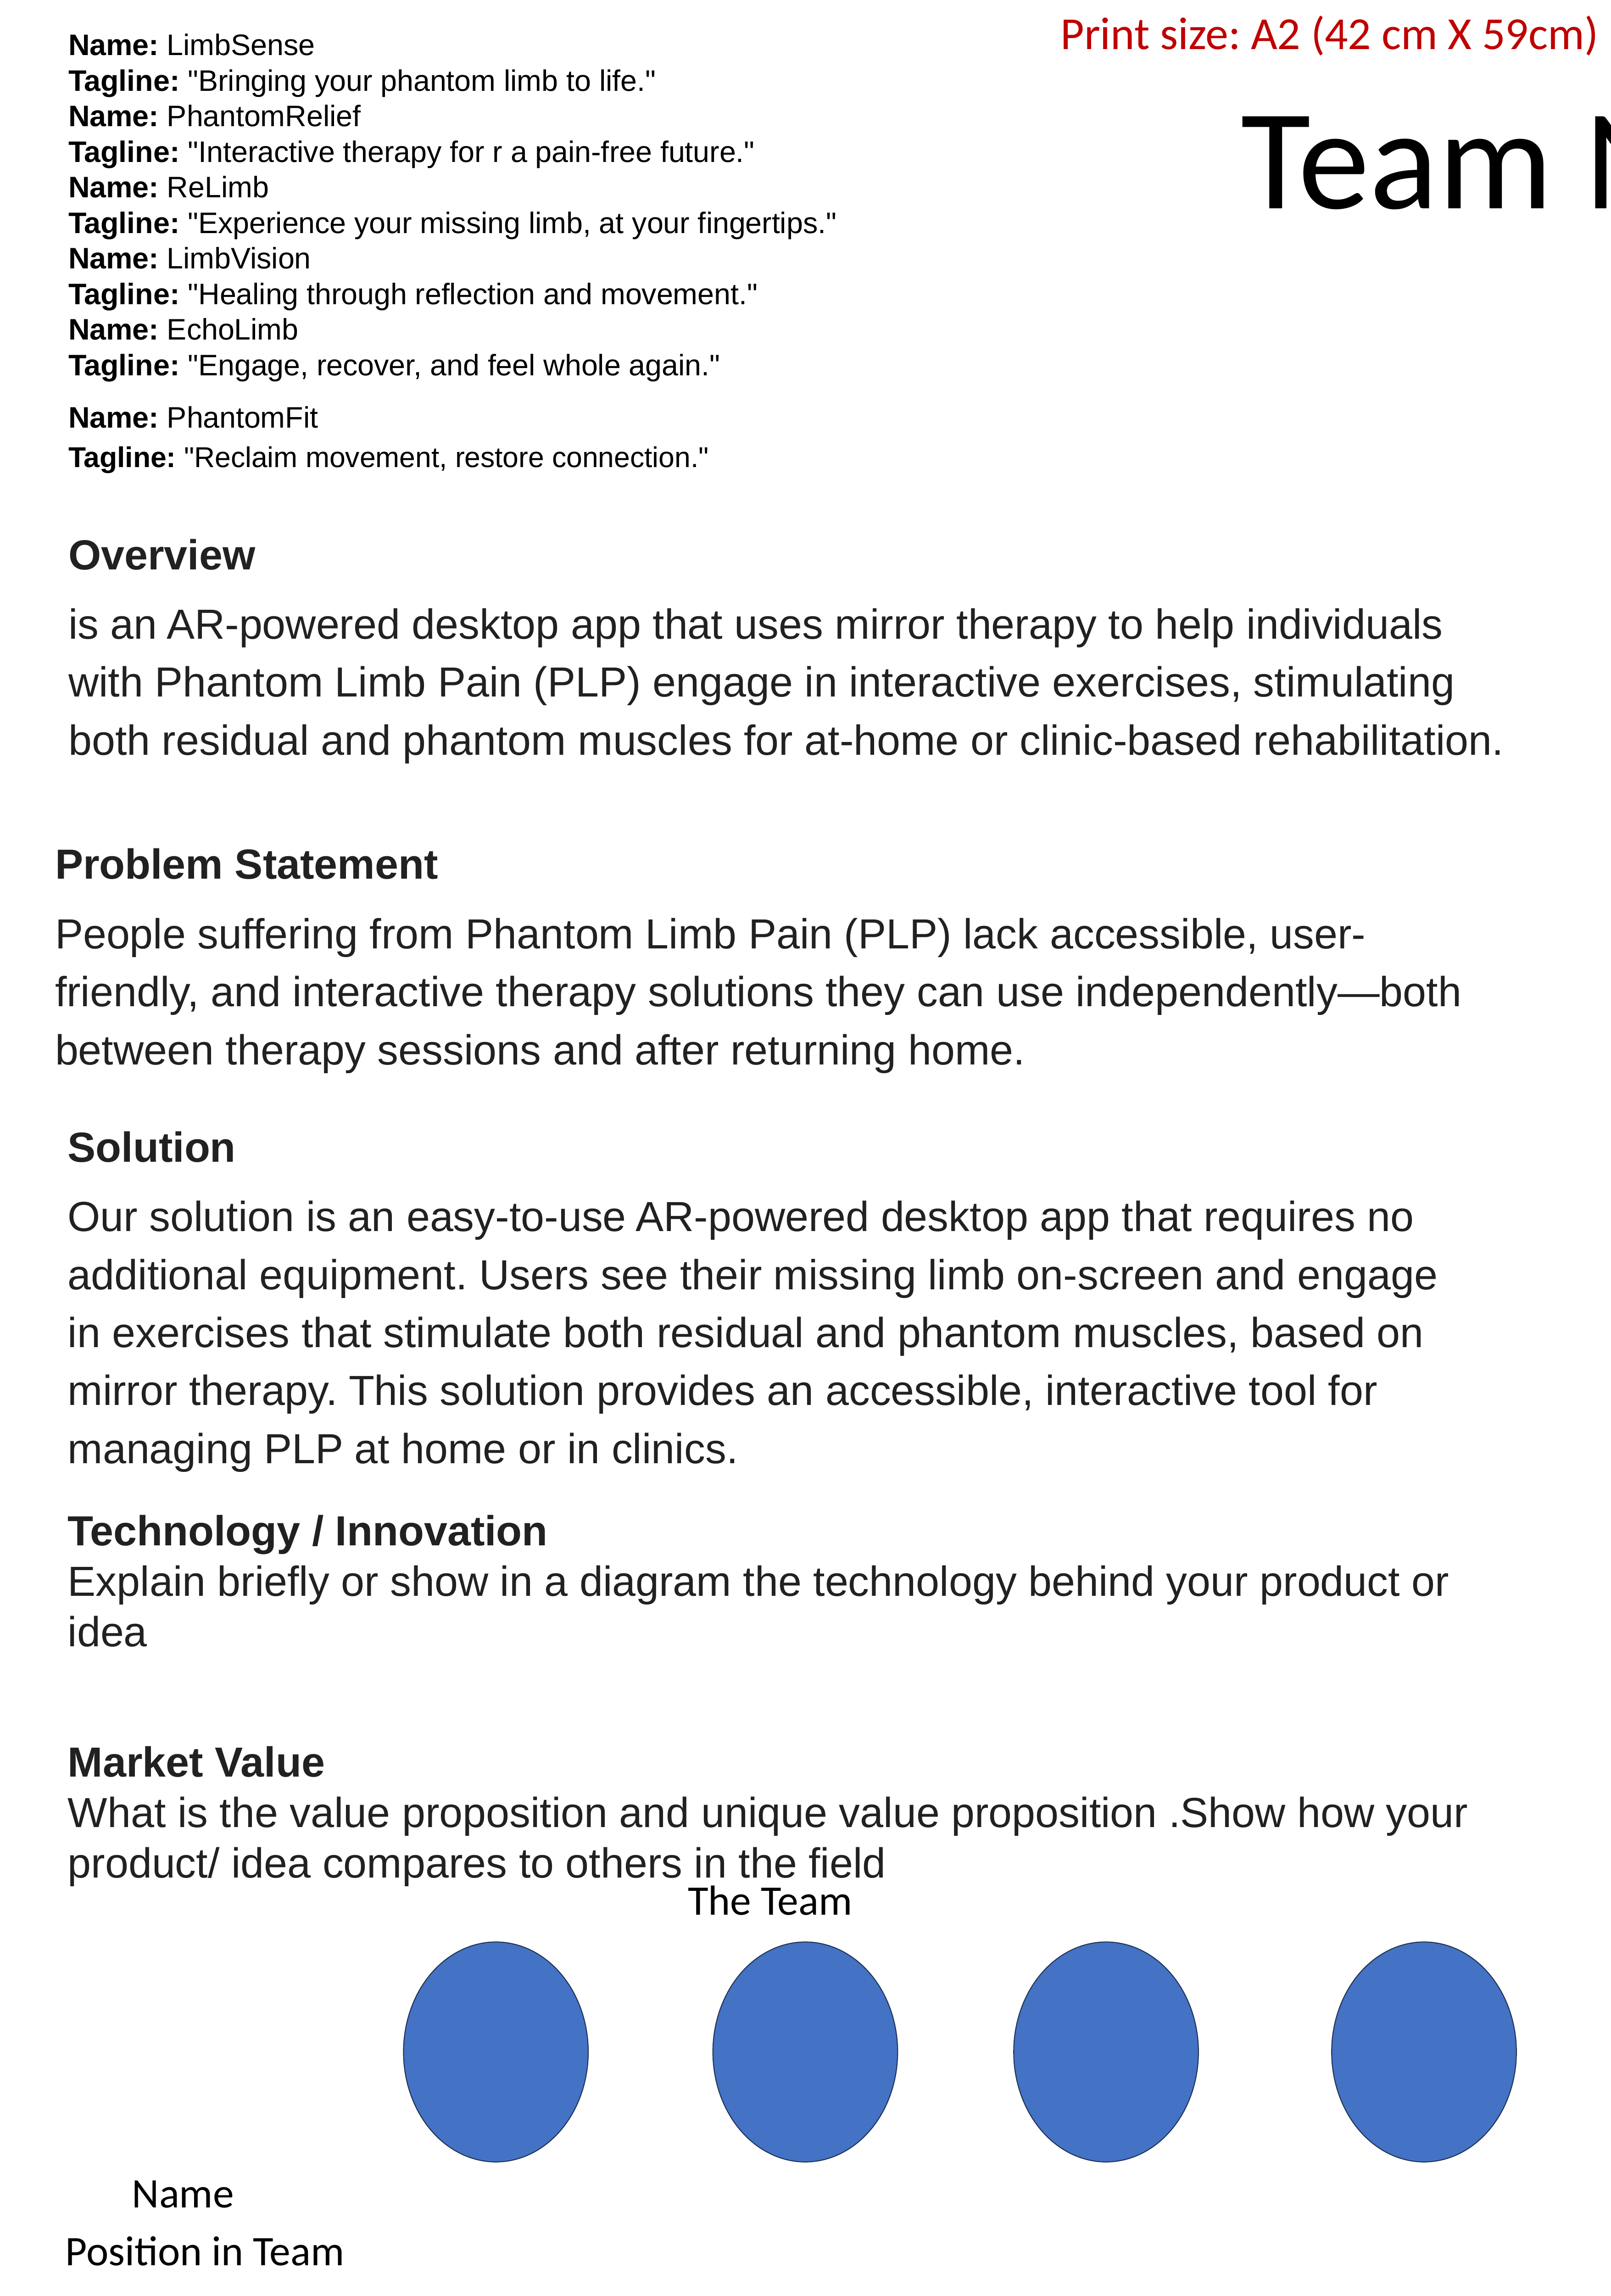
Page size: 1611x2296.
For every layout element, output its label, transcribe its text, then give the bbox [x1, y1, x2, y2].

text_box [403, 1942, 589, 2162]
text_box Team Name [1516, 62, 1611, 241]
text_box Technology / Innovation Explain briefly or show in a diagram the technology behind your product or idea [61, 1500, 1516, 1658]
text_box [713, 1942, 898, 2162]
text_box The Team [681, 1890, 1026, 1927]
text_box Problem Statement People suffering from Phantom Limb Pain (PLP) lack accessible, user-friendly, and interactive therapy solutions they can use independently—both between therapy sessions and after returning home. [48, 833, 1472, 1138]
text_box Overview is an AR-powered desktop app that uses mirror therapy to help individuals with Phantom Limb Pain (PLP) engage in interactive exercises, stimulating both residual and phantom muscles for at-home or clinic-based rehabilitation. [61, 539, 1516, 829]
text_box Solution Our solution is an easy-to-use AR-powered desktop app that requires no additional equipment. Users see their missing limb on-screen and engage in exercises that stimulate both residual and phantom muscles, based on mirror therapy. This solution provides an accessible, interactive tool for managing PLP at home or in clinics. [61, 1116, 1459, 1476]
text_box [1332, 1942, 1516, 2162]
text_box Market Value What is the value proposition and unique value proposition .Show how your product/ idea compares to others in the field [61, 1731, 1516, 1890]
text_box Name [125, 2162, 470, 2219]
text_box Print size: A2 (42 cm X 59cm) [1054, 0, 1611, 62]
text_box Position in Team [58, 2220, 404, 2277]
text_box [1014, 1942, 1198, 2162]
text_box Name: LimbSense Tagline: "Bringing your phantom limb to life." Name: PhantomRelief Tagline: "Interactive therapy for r a pain-free future." Name: ReLimb Tagline: "Experience your missing limb, at your fingertips." Name: LimbVision Tagline: "Healing through reflection and movement." Name: EchoLimb Tagline: "Engage, recover, and feel whole again." Name: PhantomFit Tagline: "Reclaim movement, restore connection." [61, 22, 1516, 539]
